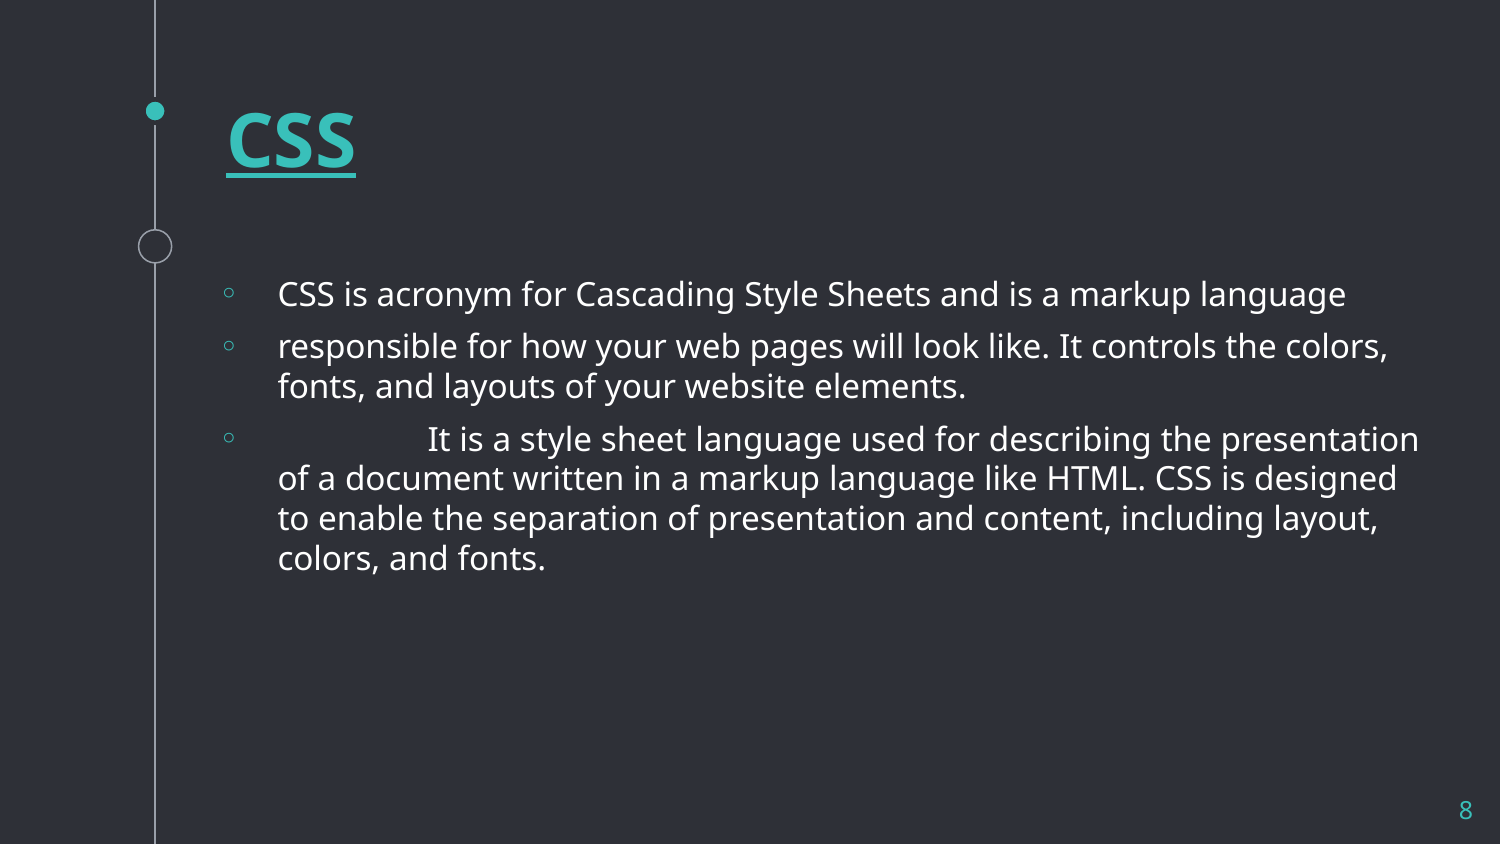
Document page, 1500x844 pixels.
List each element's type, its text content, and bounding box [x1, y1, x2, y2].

slide_number 8 [1398, 779, 1489, 832]
title CSS [210, 140, 1336, 198]
list CSS is acronym for Cascading Style Sheets and is a markup language responsible for how your web pages will look like. It controls the colors, fonts, and layouts of your website elements. It is a style sheet language used for describing the presentation of a document written in a markup language like HTML. CSS is designed to enable the separation of presentation and content, including layout, colors, and fonts. [187, 257, 1438, 750]
